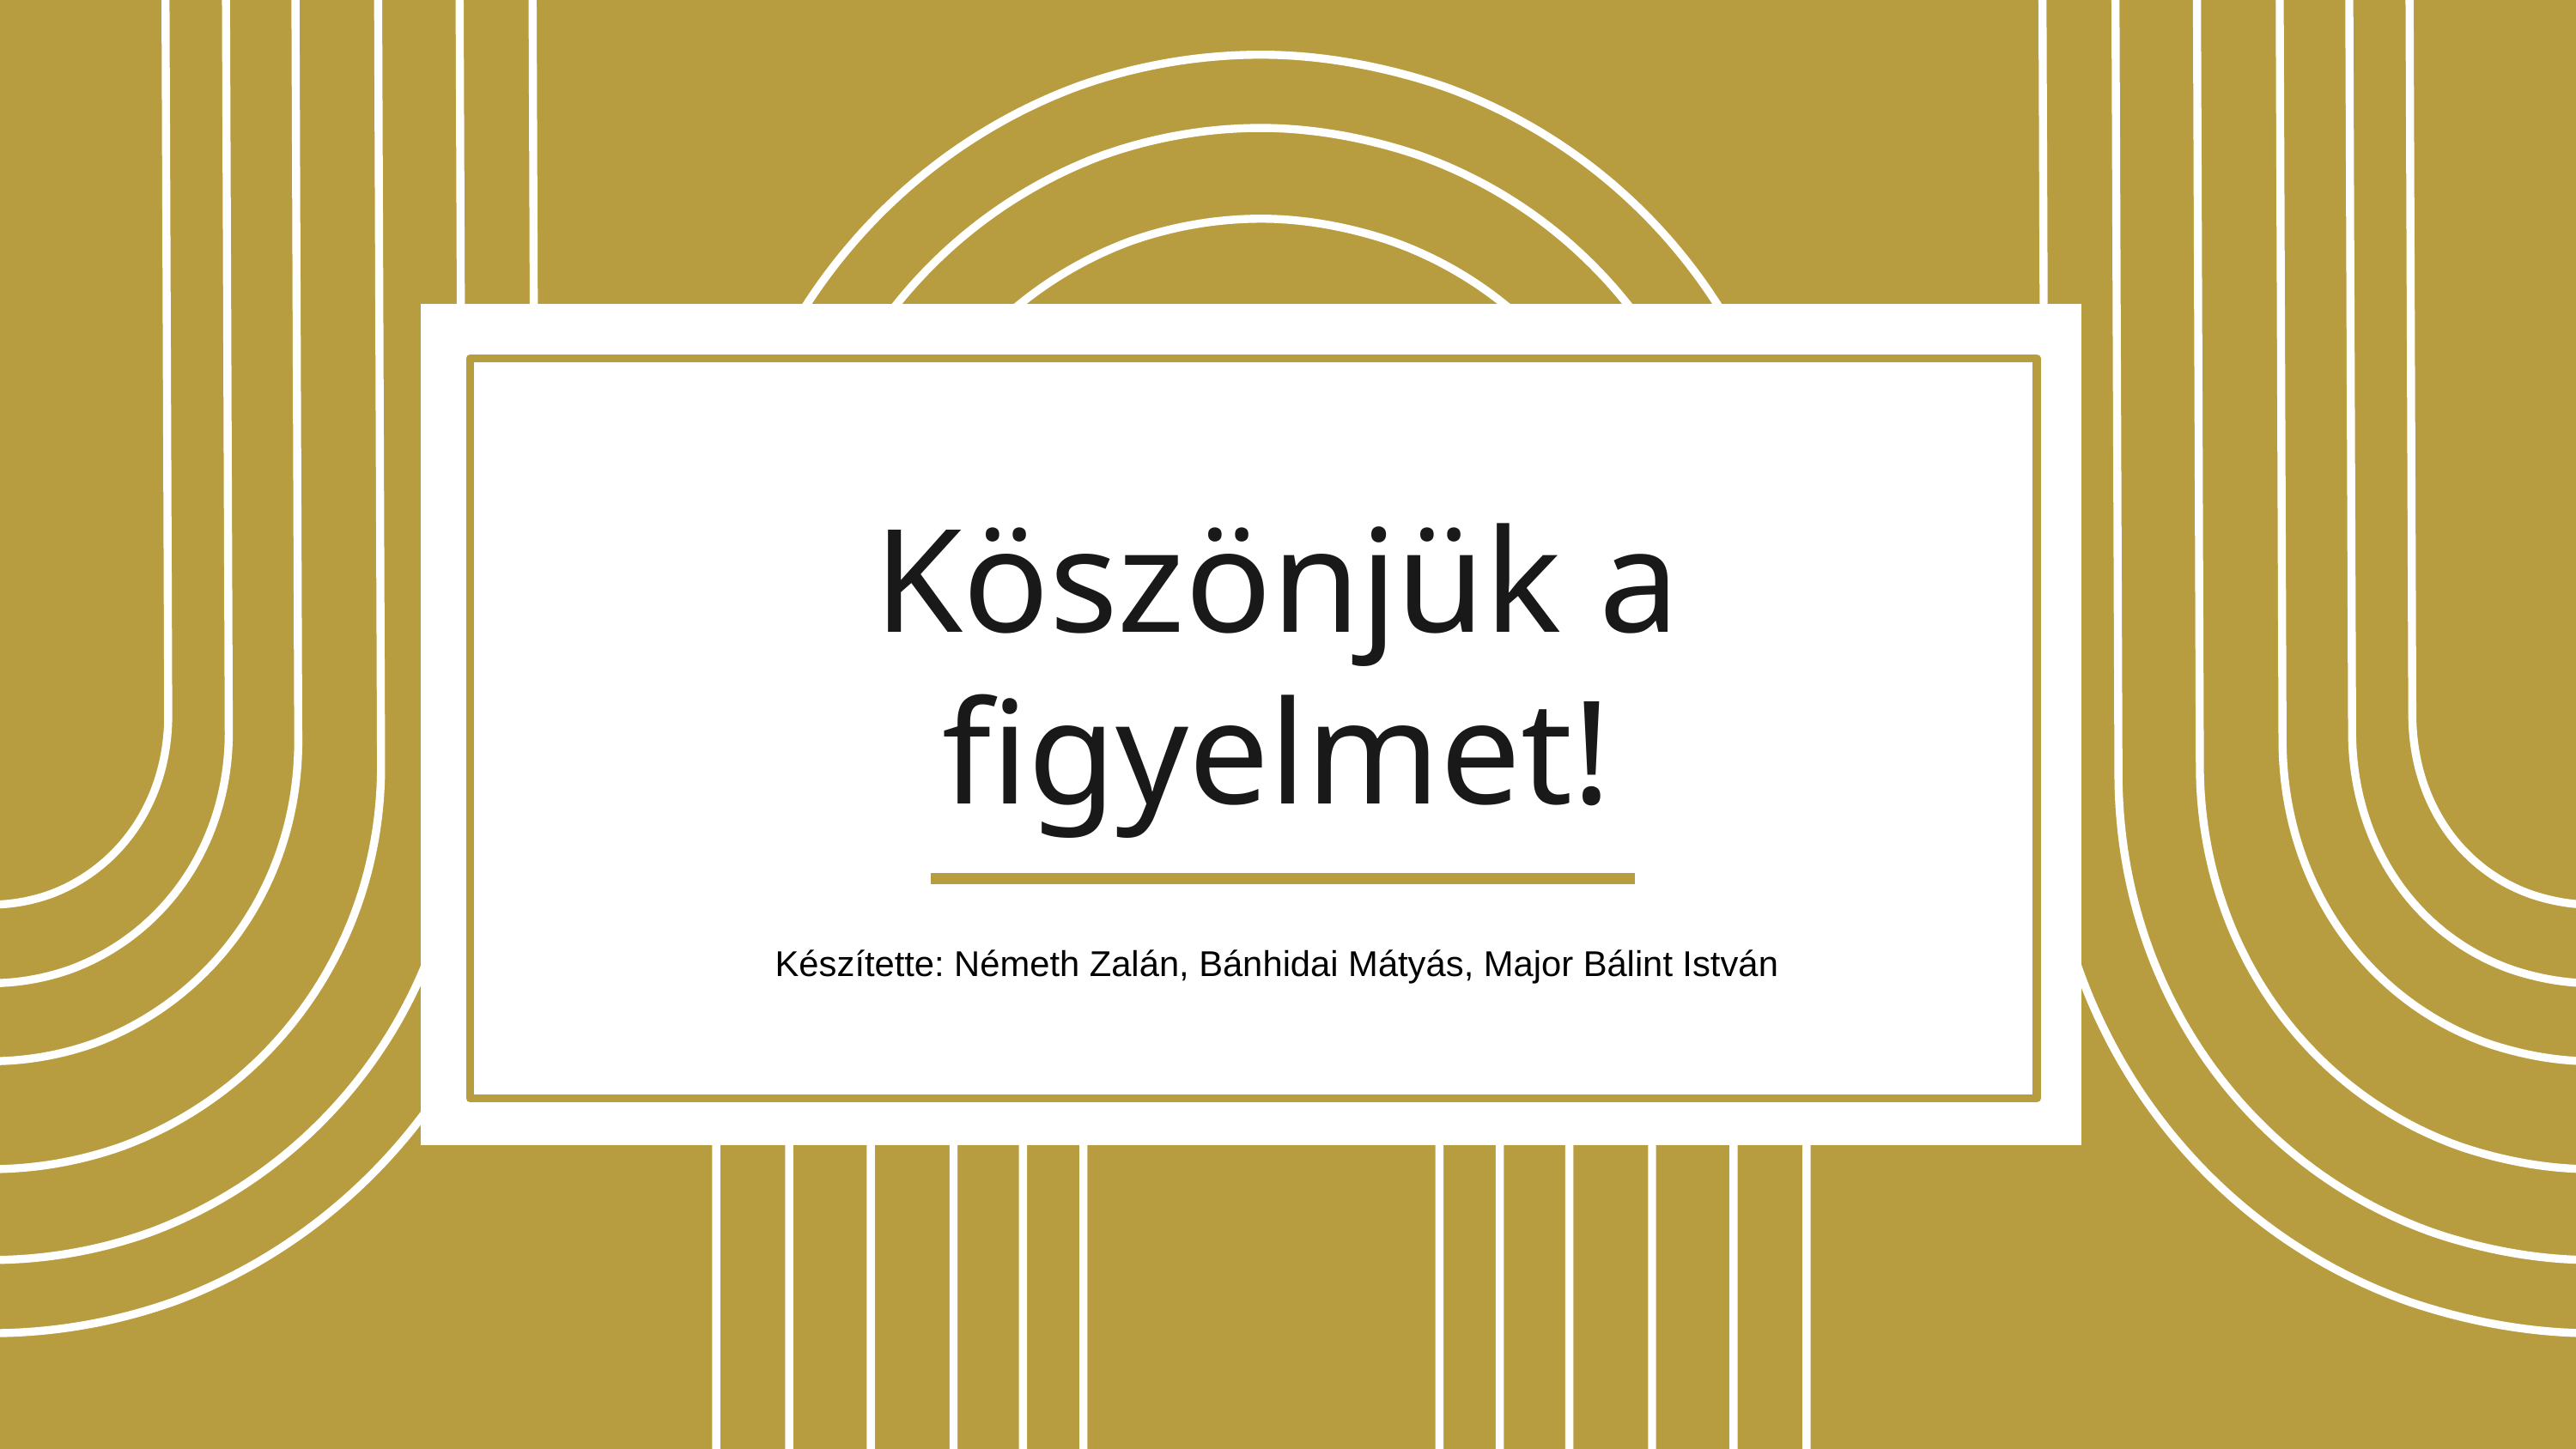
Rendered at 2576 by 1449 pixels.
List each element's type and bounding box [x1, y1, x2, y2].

text_box [0, 0, 2576, 1449]
text_box [421, 303, 2082, 1146]
